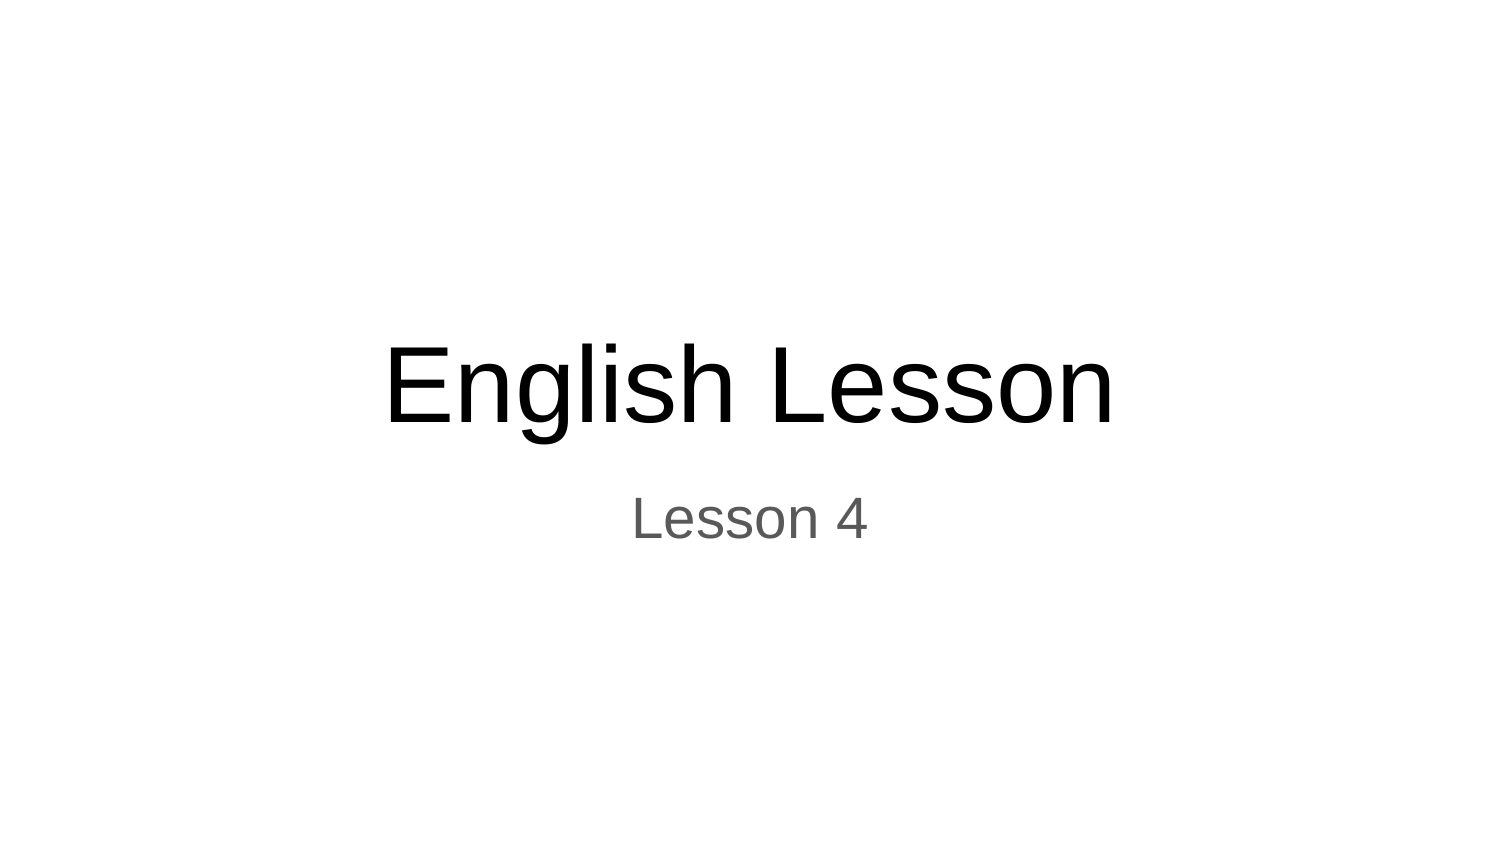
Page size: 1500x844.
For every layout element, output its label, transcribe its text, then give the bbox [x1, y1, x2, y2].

title English Lesson [51, 122, 1449, 459]
subtitle Lesson 4 [51, 464, 1449, 595]
